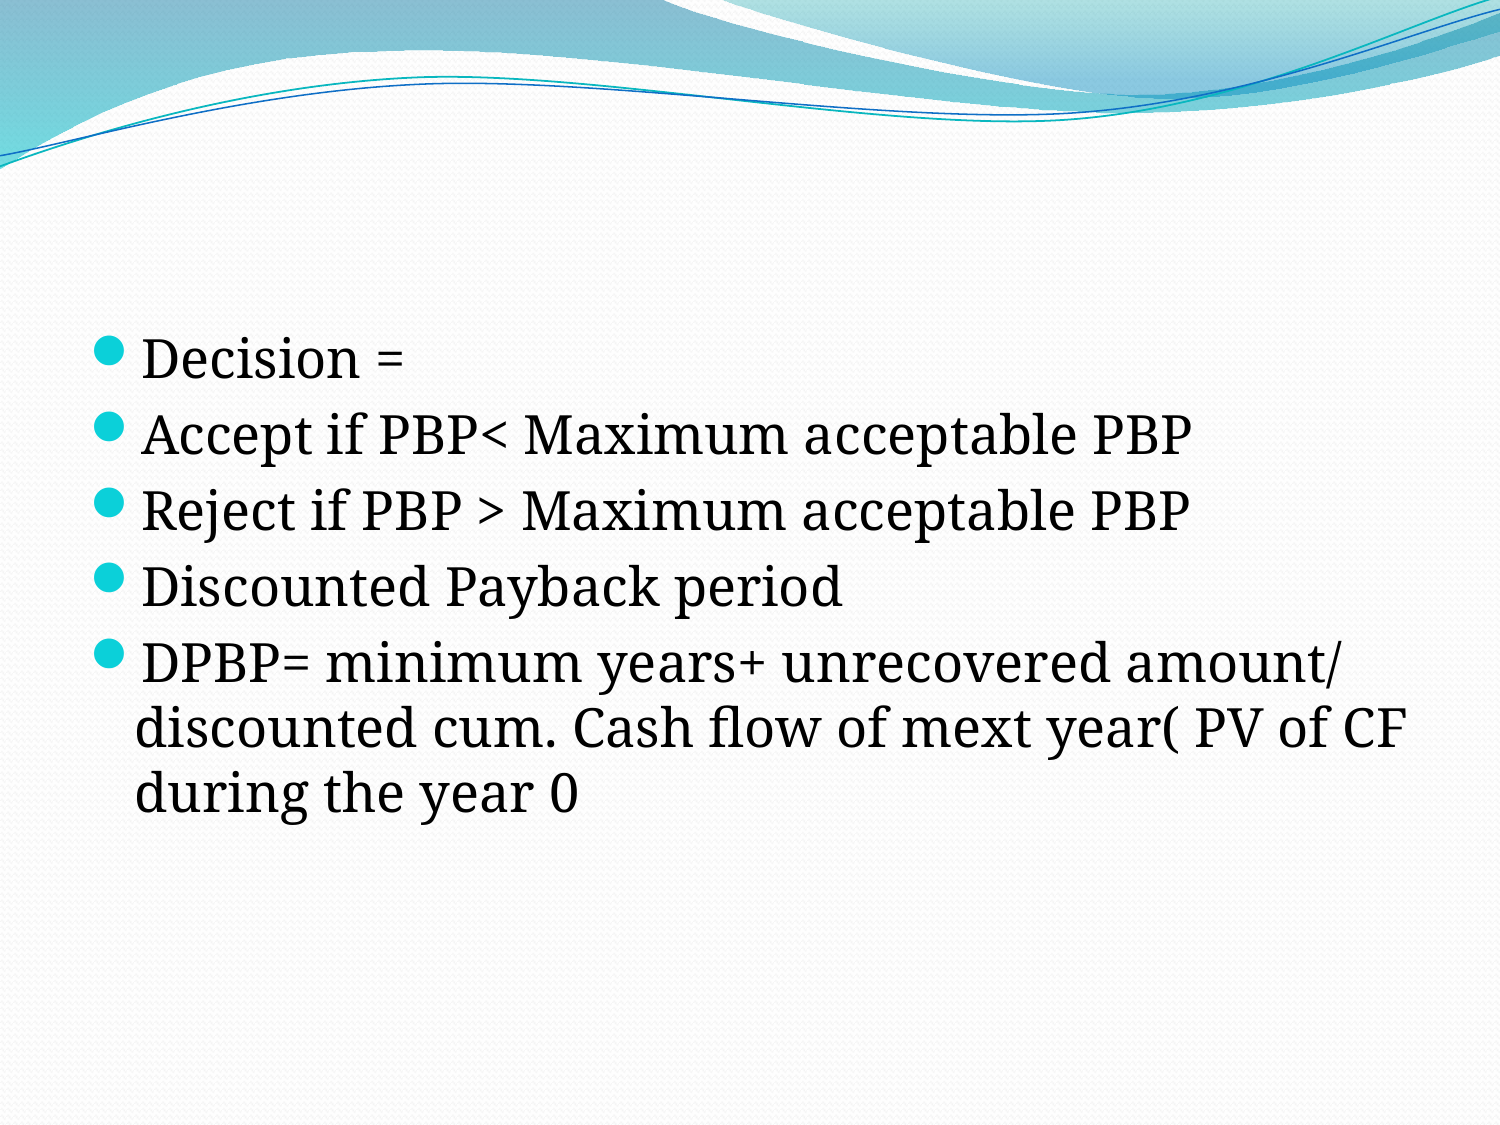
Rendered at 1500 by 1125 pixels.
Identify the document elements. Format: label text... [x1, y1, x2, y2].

list Decision = Accept if PBP< Maximum acceptable PBP Reject if PBP > Maximum acceptable PBP Discounted Payback period DPBP= minimum years+ unrecovered amount/ discounted cum. Cash flow of mext year( PV of CF during the year 0 [75, 317, 1425, 1038]
